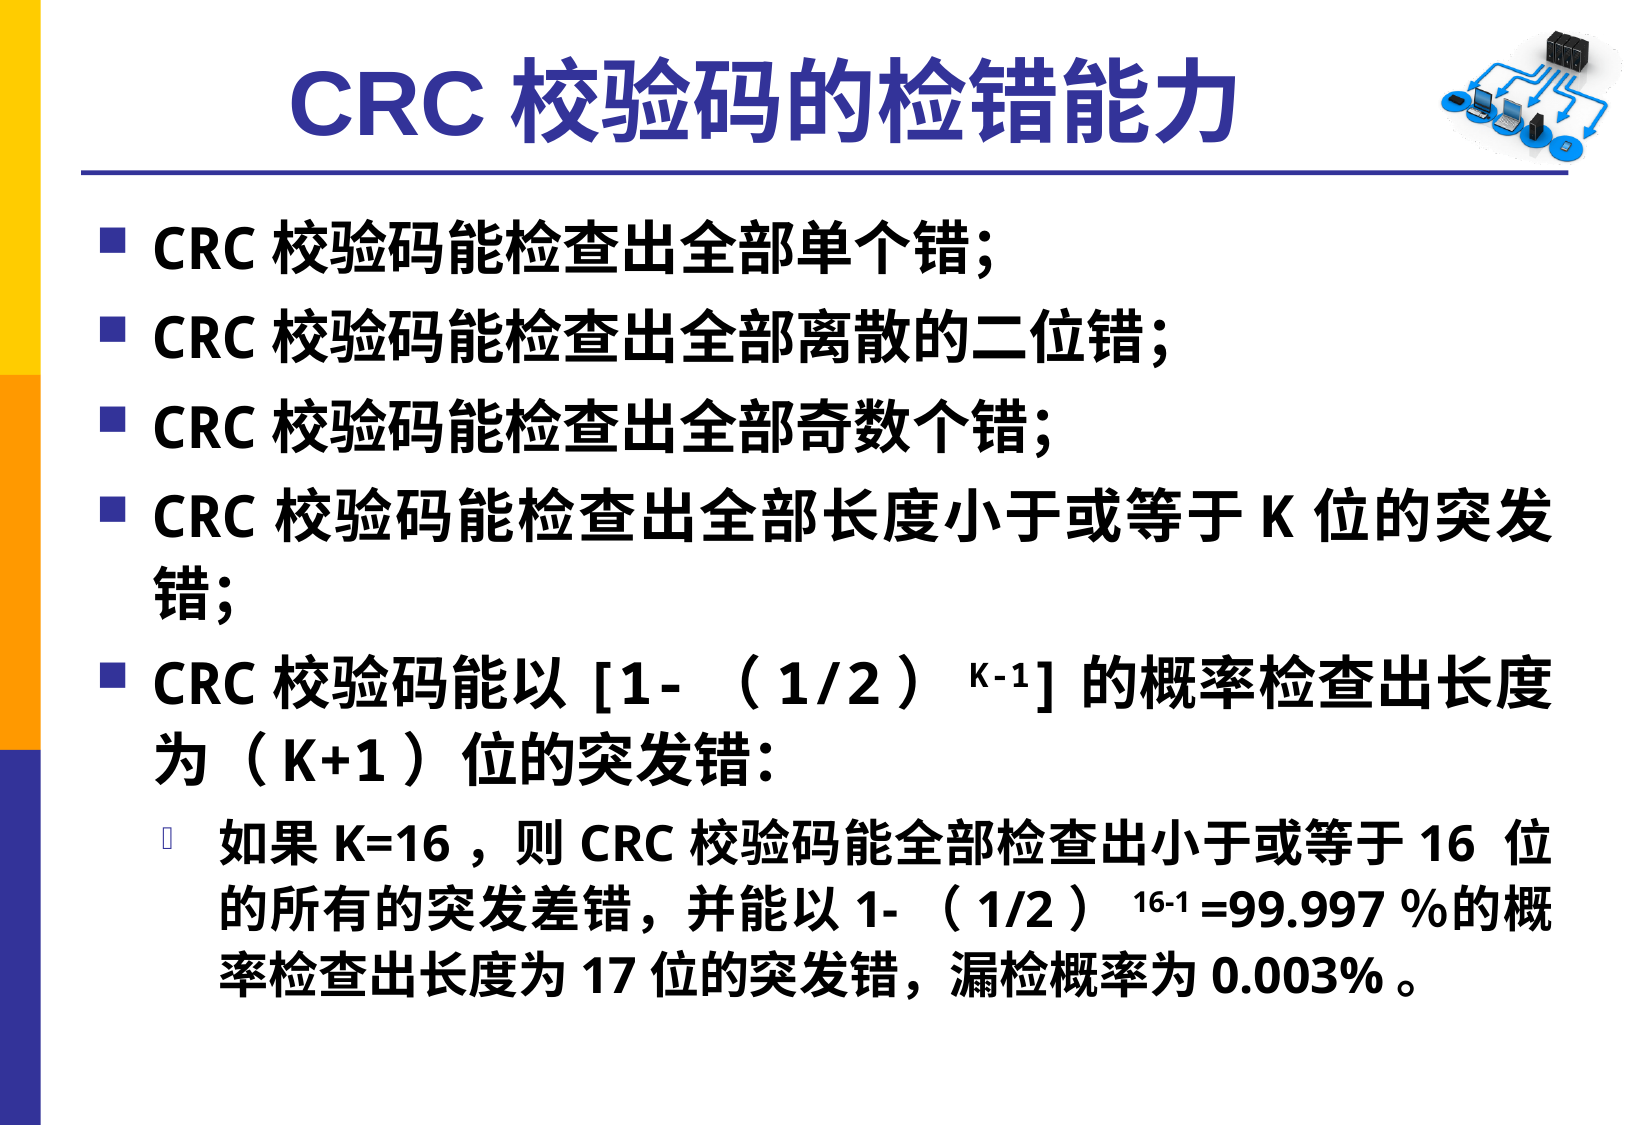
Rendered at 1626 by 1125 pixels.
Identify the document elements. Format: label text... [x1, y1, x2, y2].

picture [1438, 30, 1624, 165]
title CRC校验码的检错能力 [81, 30, 1451, 161]
list CRC校验码能检查出全部单个错； CRC校验码能检查出全部离散的二位错； CRC校验码能检查出全部奇数个错； CRC校验码能检查出全部长度小于或等于K位的突发错； CRC校验码能以[1-（1/2）K-1]的概率检查出长度为（K+1）位的突发错： 如果K=16，则CRC校验码能全部检查出小于或等于16 位的所有的突发差错，并能以1-（1/2）16-1 =99.997％的概率检查出长度为17位的突发错，漏检概率为0.003%。 [81, 196, 1569, 1006]
